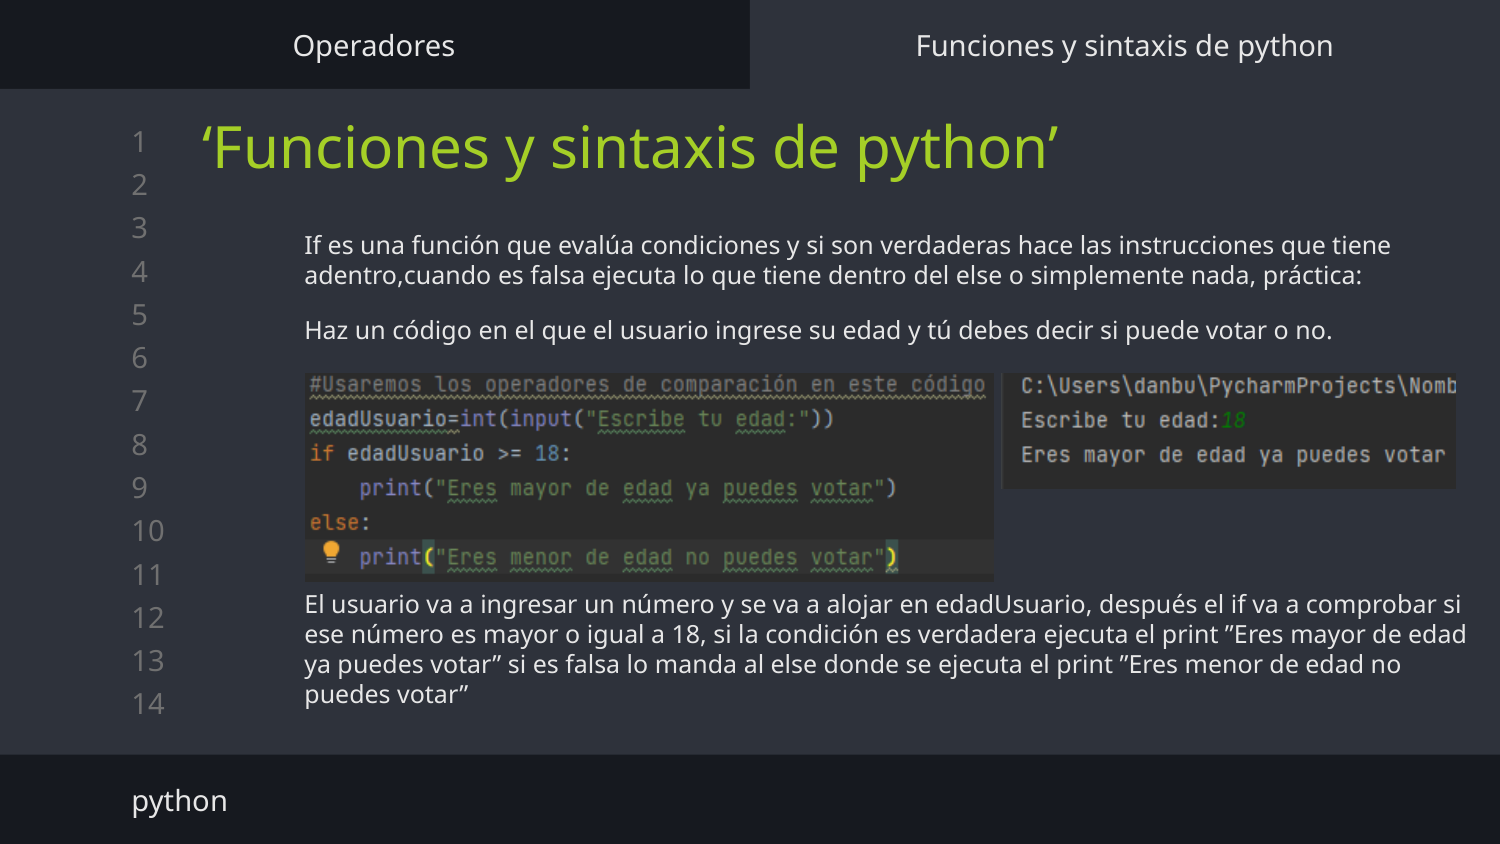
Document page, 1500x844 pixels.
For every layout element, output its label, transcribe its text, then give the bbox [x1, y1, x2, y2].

picture [1000, 373, 1456, 490]
picture [305, 373, 994, 582]
subtitle Operadores [0, 15, 749, 74]
title ‘Funciones y sintaxis de python’ [187, 95, 1384, 185]
subtitle python [116, 770, 915, 829]
subtitle If es una función que evalúa condiciones y si son verdaderas hace las instrucciones que tiene adentro,cuando es falsa ejecuta lo que tiene dentro del else o simplemente nada, práctica: Haz un código en el que el usuario ingrese su edad y tú debes decir si puede votar o no. El usuario va a ingresar un número y se va a alojar en edadUsuario, después el if va a comprobar si ese número es mayor o igual a 18, si la condición es verdadera ejecuta el print ”Eres mayor de edad ya puedes votar” si es falsa lo manda al else donde se ejecuta el print ”Eres menor de edad no puedes votar” [215, 234, 1486, 814]
subtitle Funciones y sintaxis de python [750, 15, 1500, 74]
